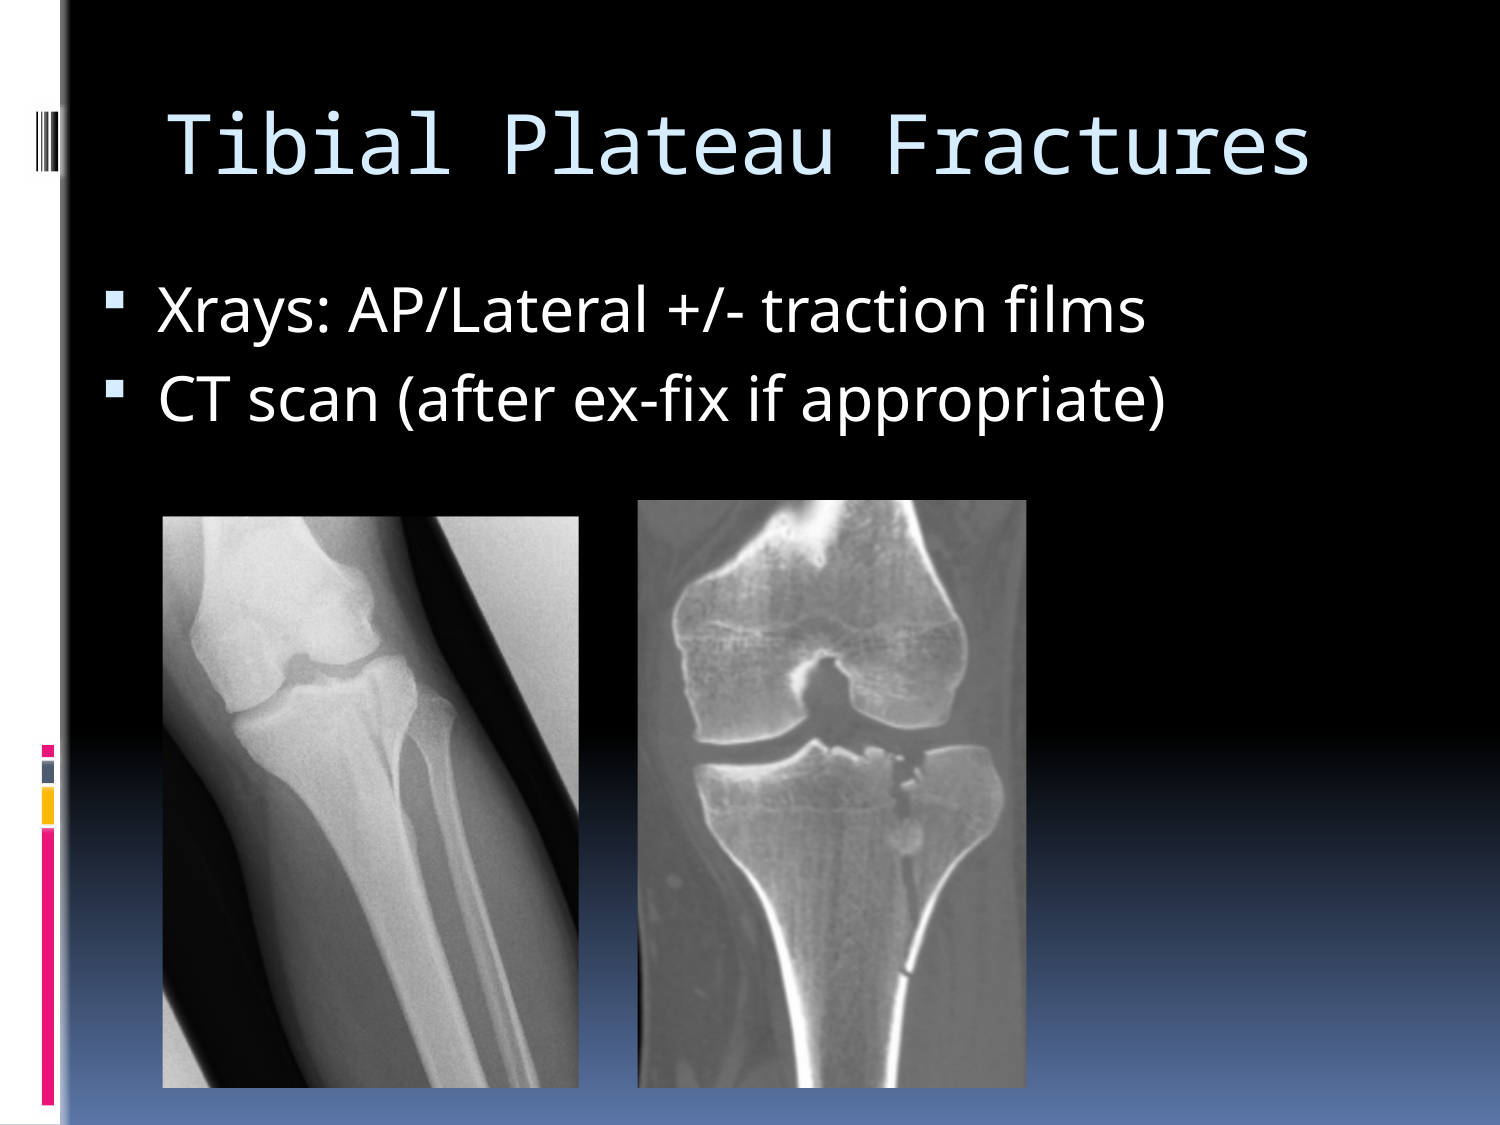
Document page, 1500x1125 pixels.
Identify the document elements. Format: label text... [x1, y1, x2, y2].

picture [636, 499, 1027, 1088]
picture [162, 512, 580, 1088]
title Tibial Plateau Fractures [150, 83, 1425, 234]
list Xrays: AP/Lateral +/- traction films CT scan (after ex-fix if appropriate) [75, 262, 1425, 1125]
